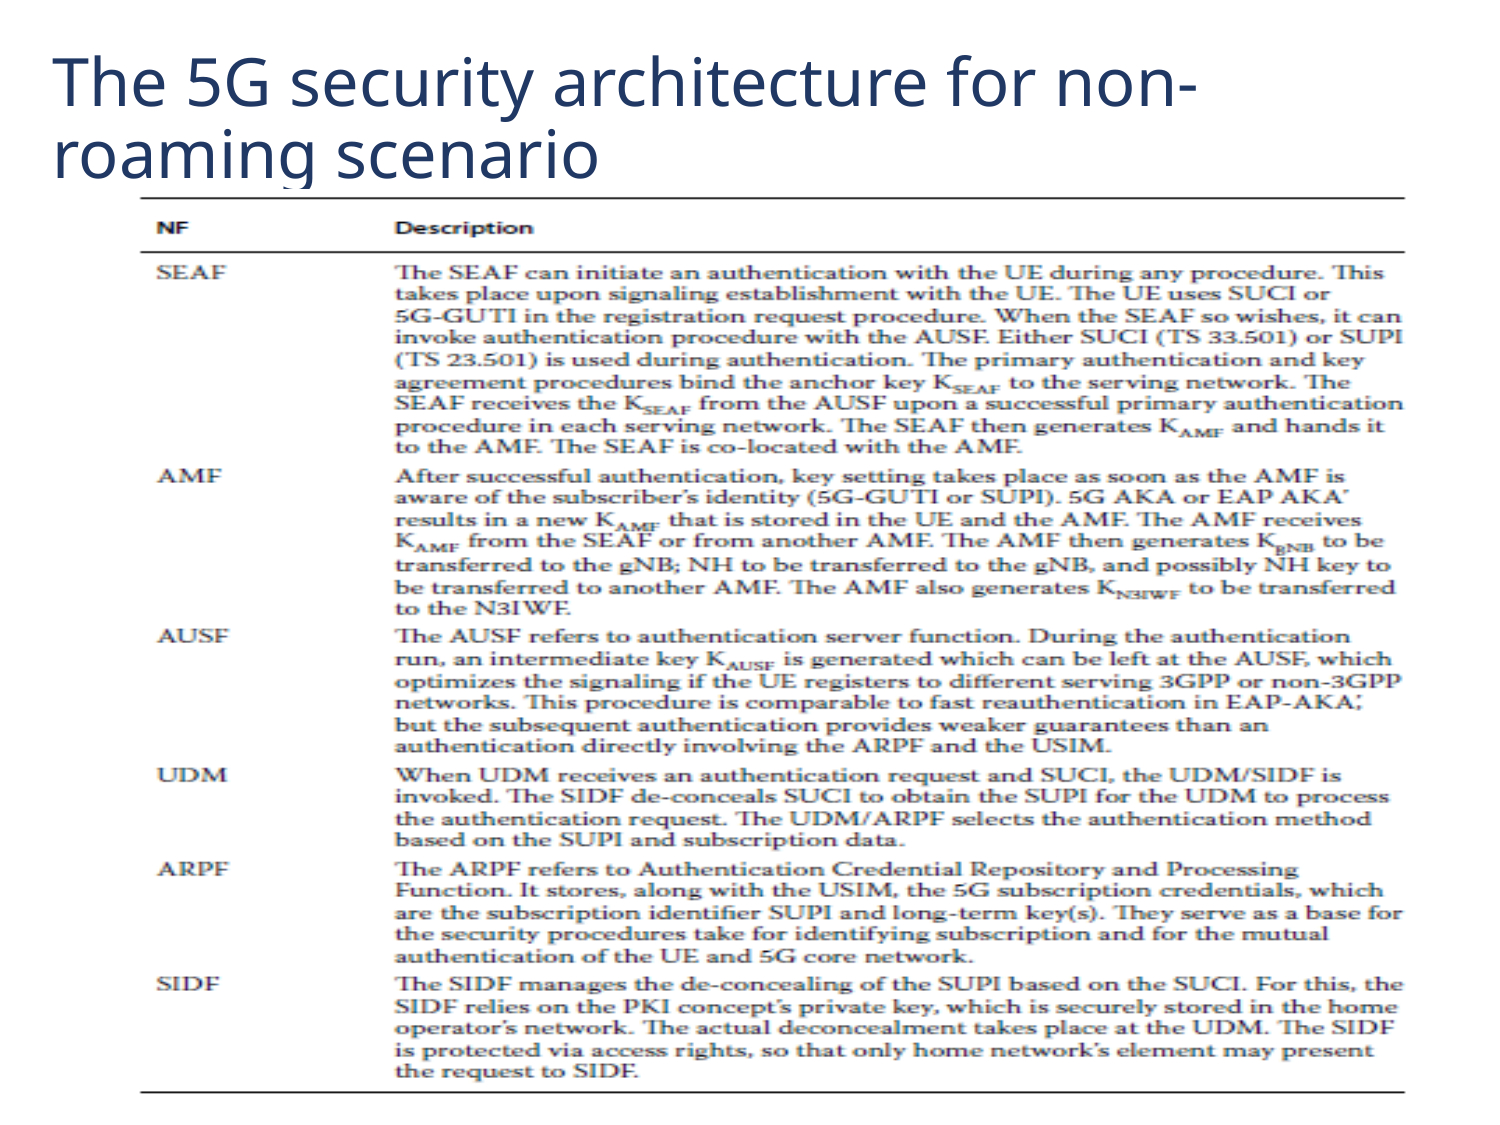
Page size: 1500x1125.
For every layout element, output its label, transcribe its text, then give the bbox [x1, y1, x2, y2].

picture [133, 189, 1428, 1104]
title The 5G security architecture for non-roaming scenario [37, 12, 1475, 230]
